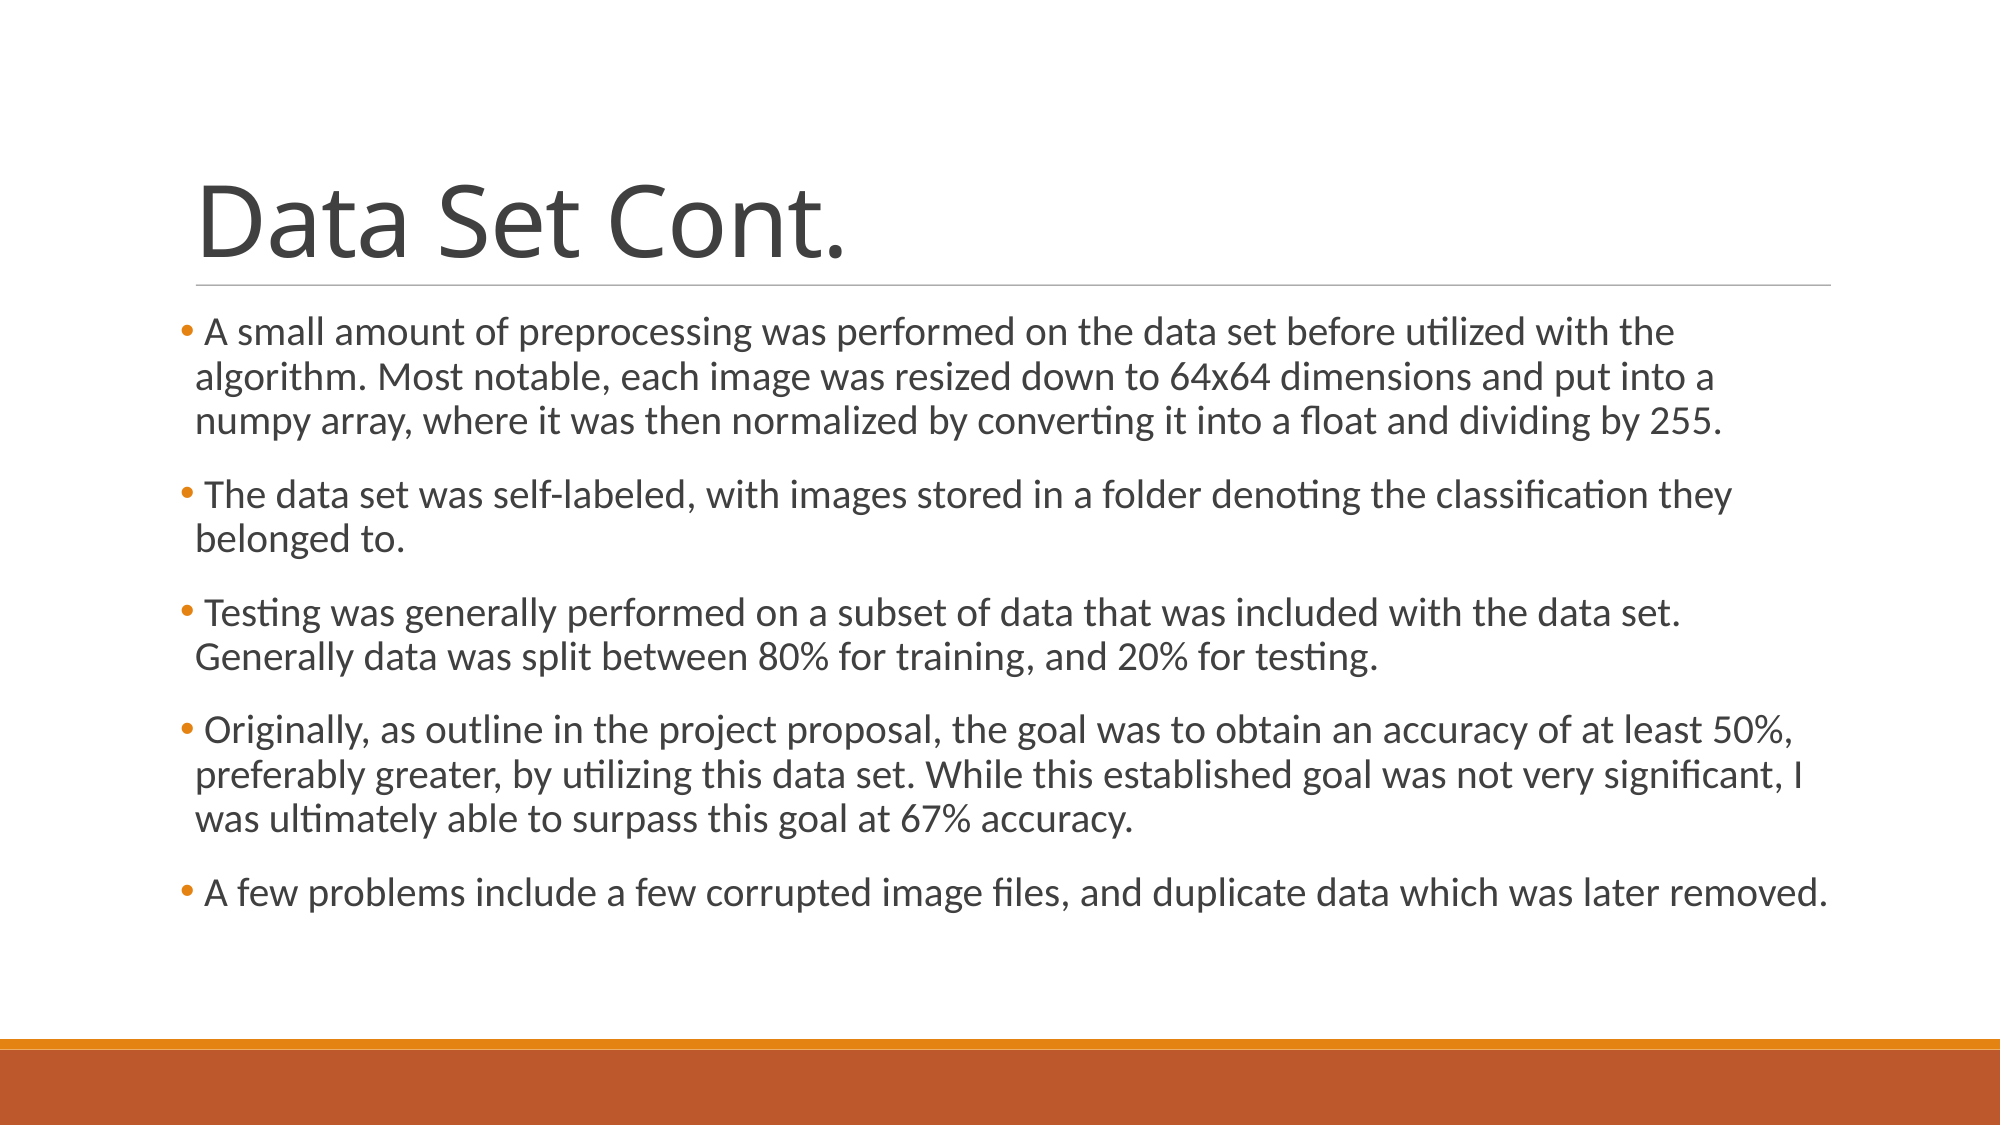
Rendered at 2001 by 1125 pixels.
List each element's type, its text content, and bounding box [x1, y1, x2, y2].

text_box A small amount of preprocessing was performed on the data set before utilized with the algorithm. Most notable, each image was resized down to 64x64 dimensions and put into a numpy array, where it was then normalized by converting it into a float and dividing by 255. The data set was self-labeled, with images stored in a folder denoting the classification they belonged to. Testing was generally performed on a subset of data that was included with the data set. Generally data was split between 80% for training, and 20% for testing. Originally, as outline in the project proposal, the goal was to obtain an accuracy of at least 50%, preferably greater, by utilizing this data set. While this established goal was not very significant, I was ultimately able to surpass this goal at 67% accuracy. A few problems include a few corrupted image files, and duplicate data which was later removed. [180, 302, 1830, 963]
text_box Data Set Cont. [180, 47, 1830, 285]
